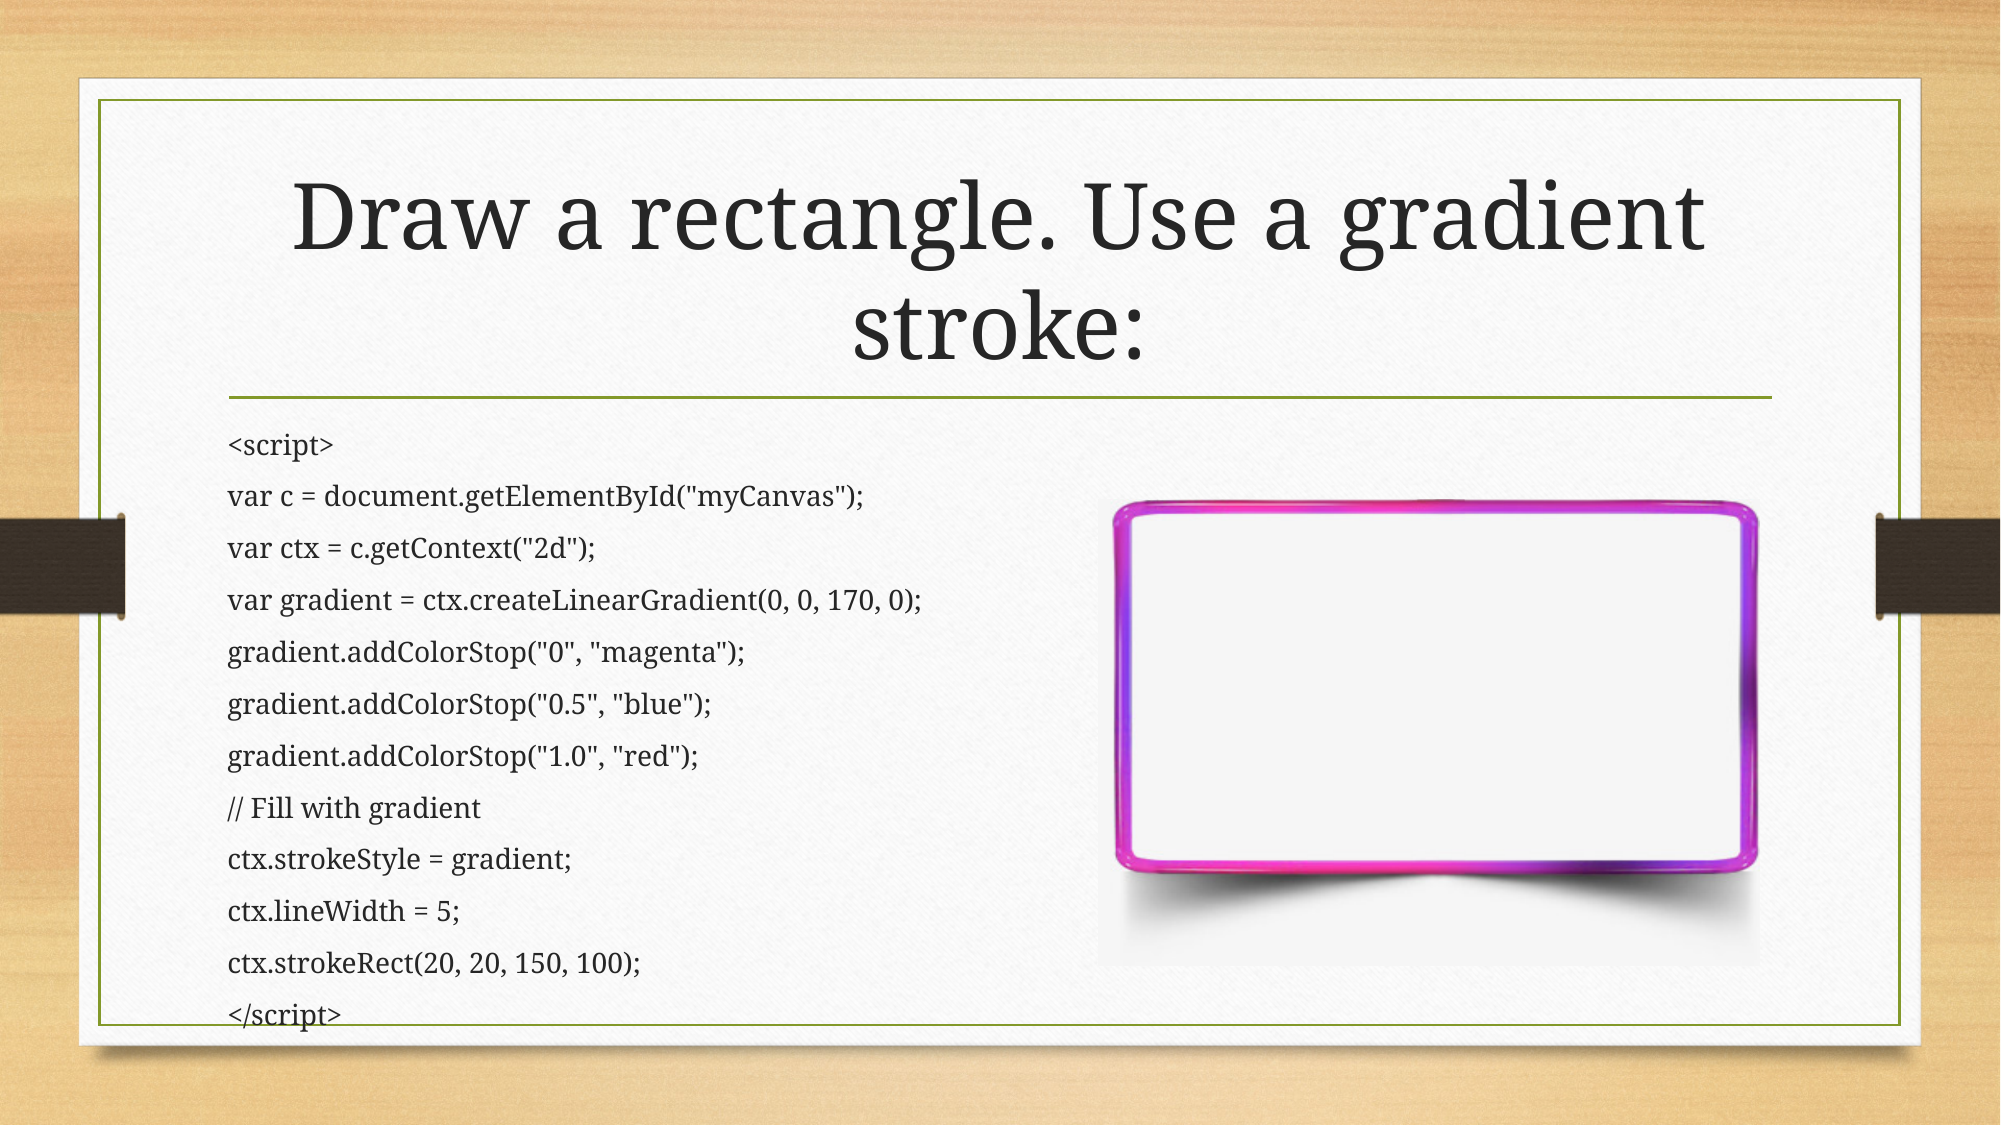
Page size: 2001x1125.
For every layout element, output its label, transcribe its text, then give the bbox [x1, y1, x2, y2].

title Draw a rectangle. Use a gradient stroke: [212, 161, 1788, 375]
list <script> var c = document.getElementById("myCanvas"); var ctx = c.getContext("2d"); var gradient = ctx.createLinearGradient(0, 0, 170, 0); gradient.addColorStop("0", "magenta"); gradient.addColorStop("0.5", "blue"); gradient.addColorStop("1.0", "red"); // Fill with gradient ctx.strokeStyle = gradient; ctx.lineWidth = 5; ctx.strokeRect(20, 20, 150, 100); </script> [212, 419, 1788, 1046]
picture [0, 0, 2001, 1125]
